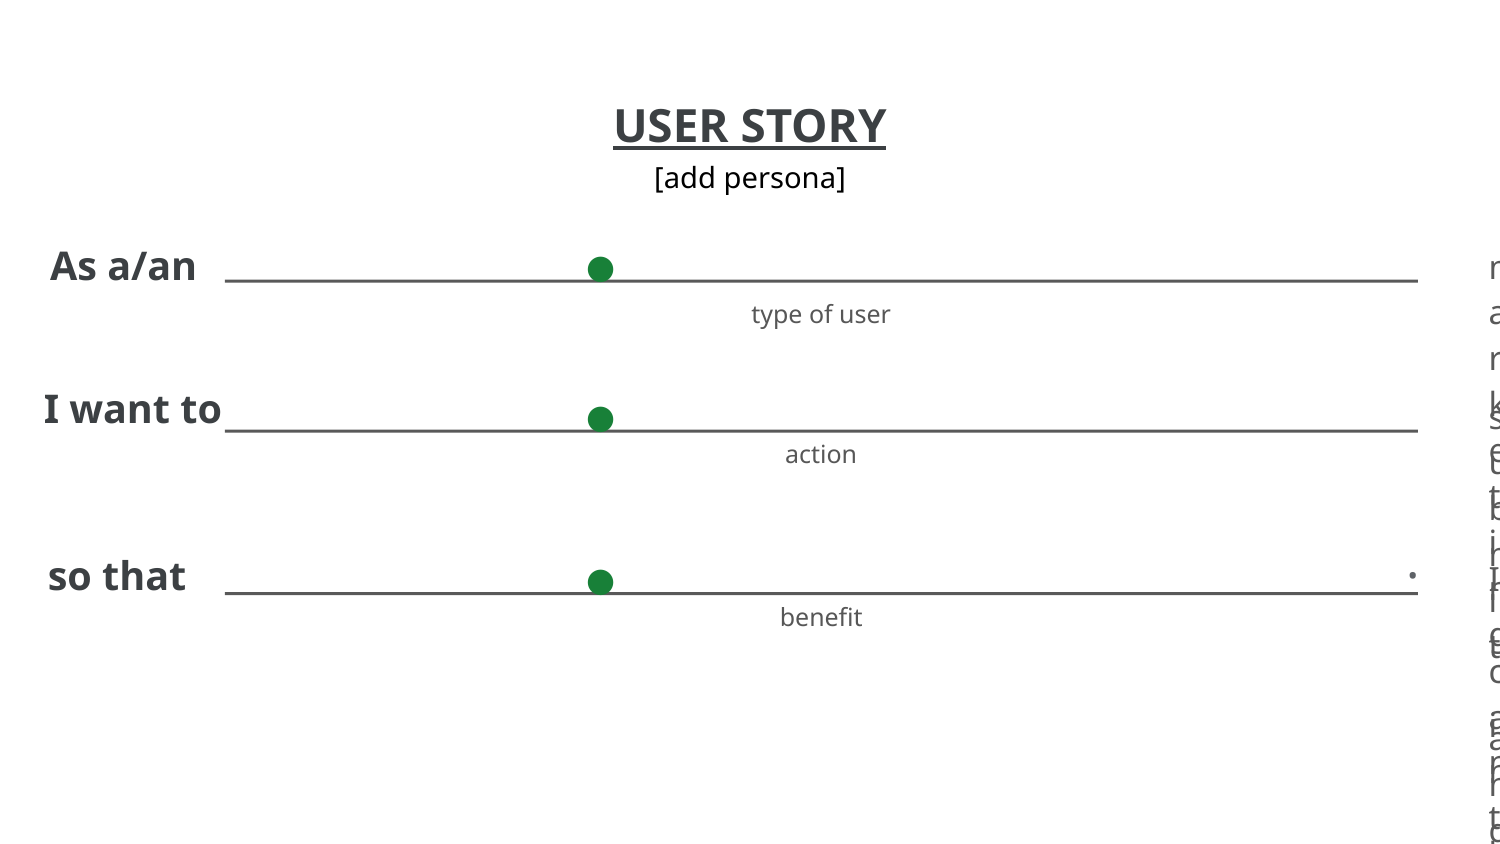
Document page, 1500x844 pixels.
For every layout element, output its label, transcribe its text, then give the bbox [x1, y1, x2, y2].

list submit and monitor group coffee orders in advance [223, 374, 1417, 430]
text_box [add persona] [615, 144, 885, 209]
list I can better manage order accuracy and plan pick up time. [223, 537, 1417, 592]
list marketing intern who collects coffee orders for the team [223, 224, 1417, 280]
